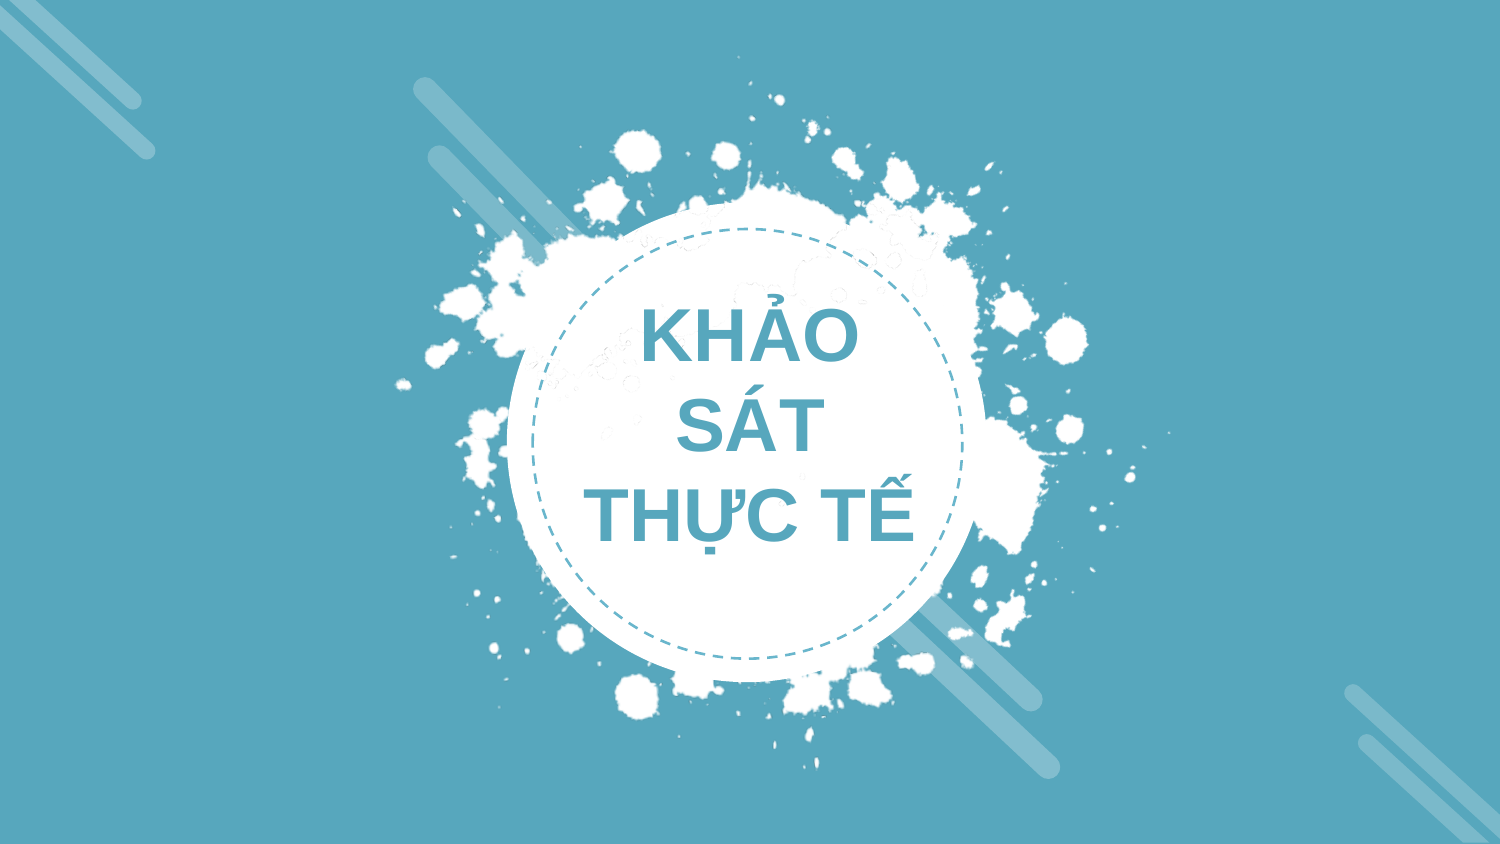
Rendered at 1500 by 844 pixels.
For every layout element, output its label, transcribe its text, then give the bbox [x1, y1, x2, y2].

list KHẢO SÁT THỰC TẾ [556, 374, 944, 470]
picture [335, 0, 1256, 809]
